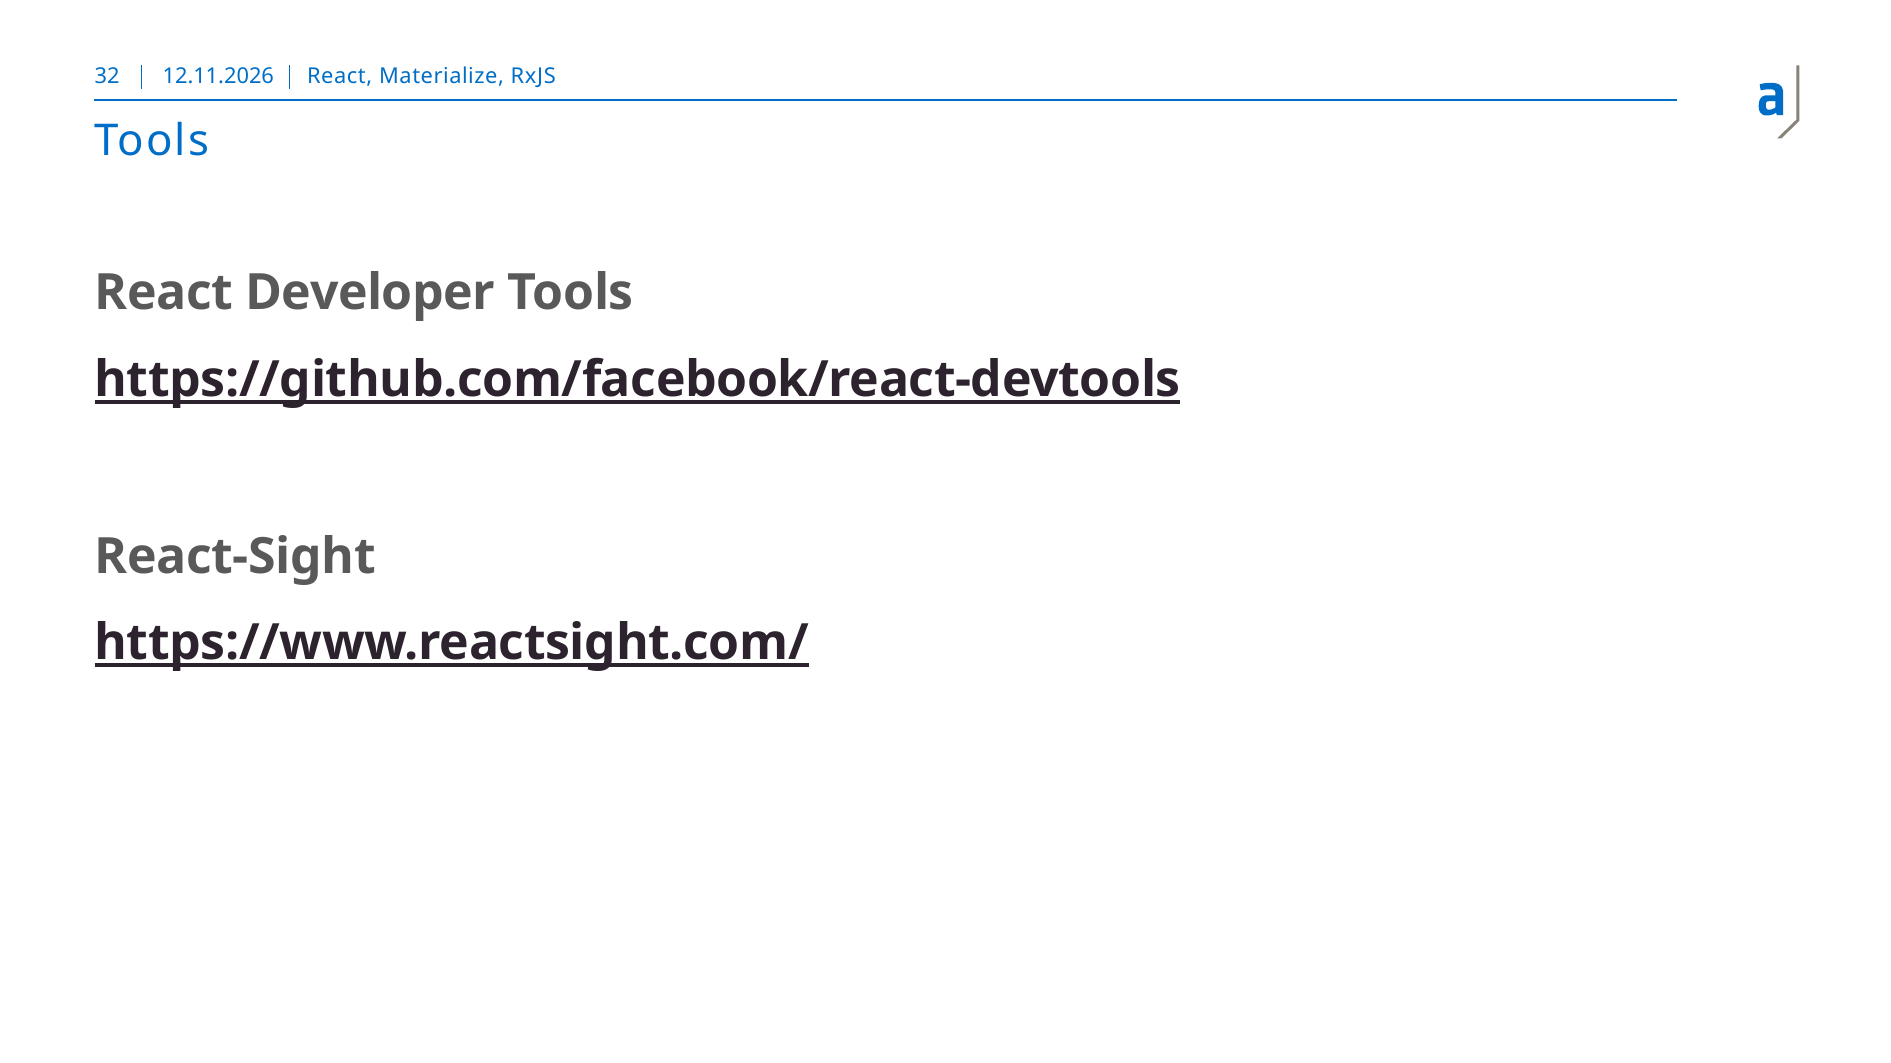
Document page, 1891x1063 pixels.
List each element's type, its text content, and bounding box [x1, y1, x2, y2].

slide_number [150, 59, 287, 95]
list React Developer Tools https://github.com/facebook/react-devtools React-Sight https://www.reactsight.com/ [94, 247, 1678, 1016]
footer React, Materialize, RxJS [307, 59, 1678, 95]
title Tools [94, 106, 1678, 220]
slide_number 32 [94, 59, 142, 95]
